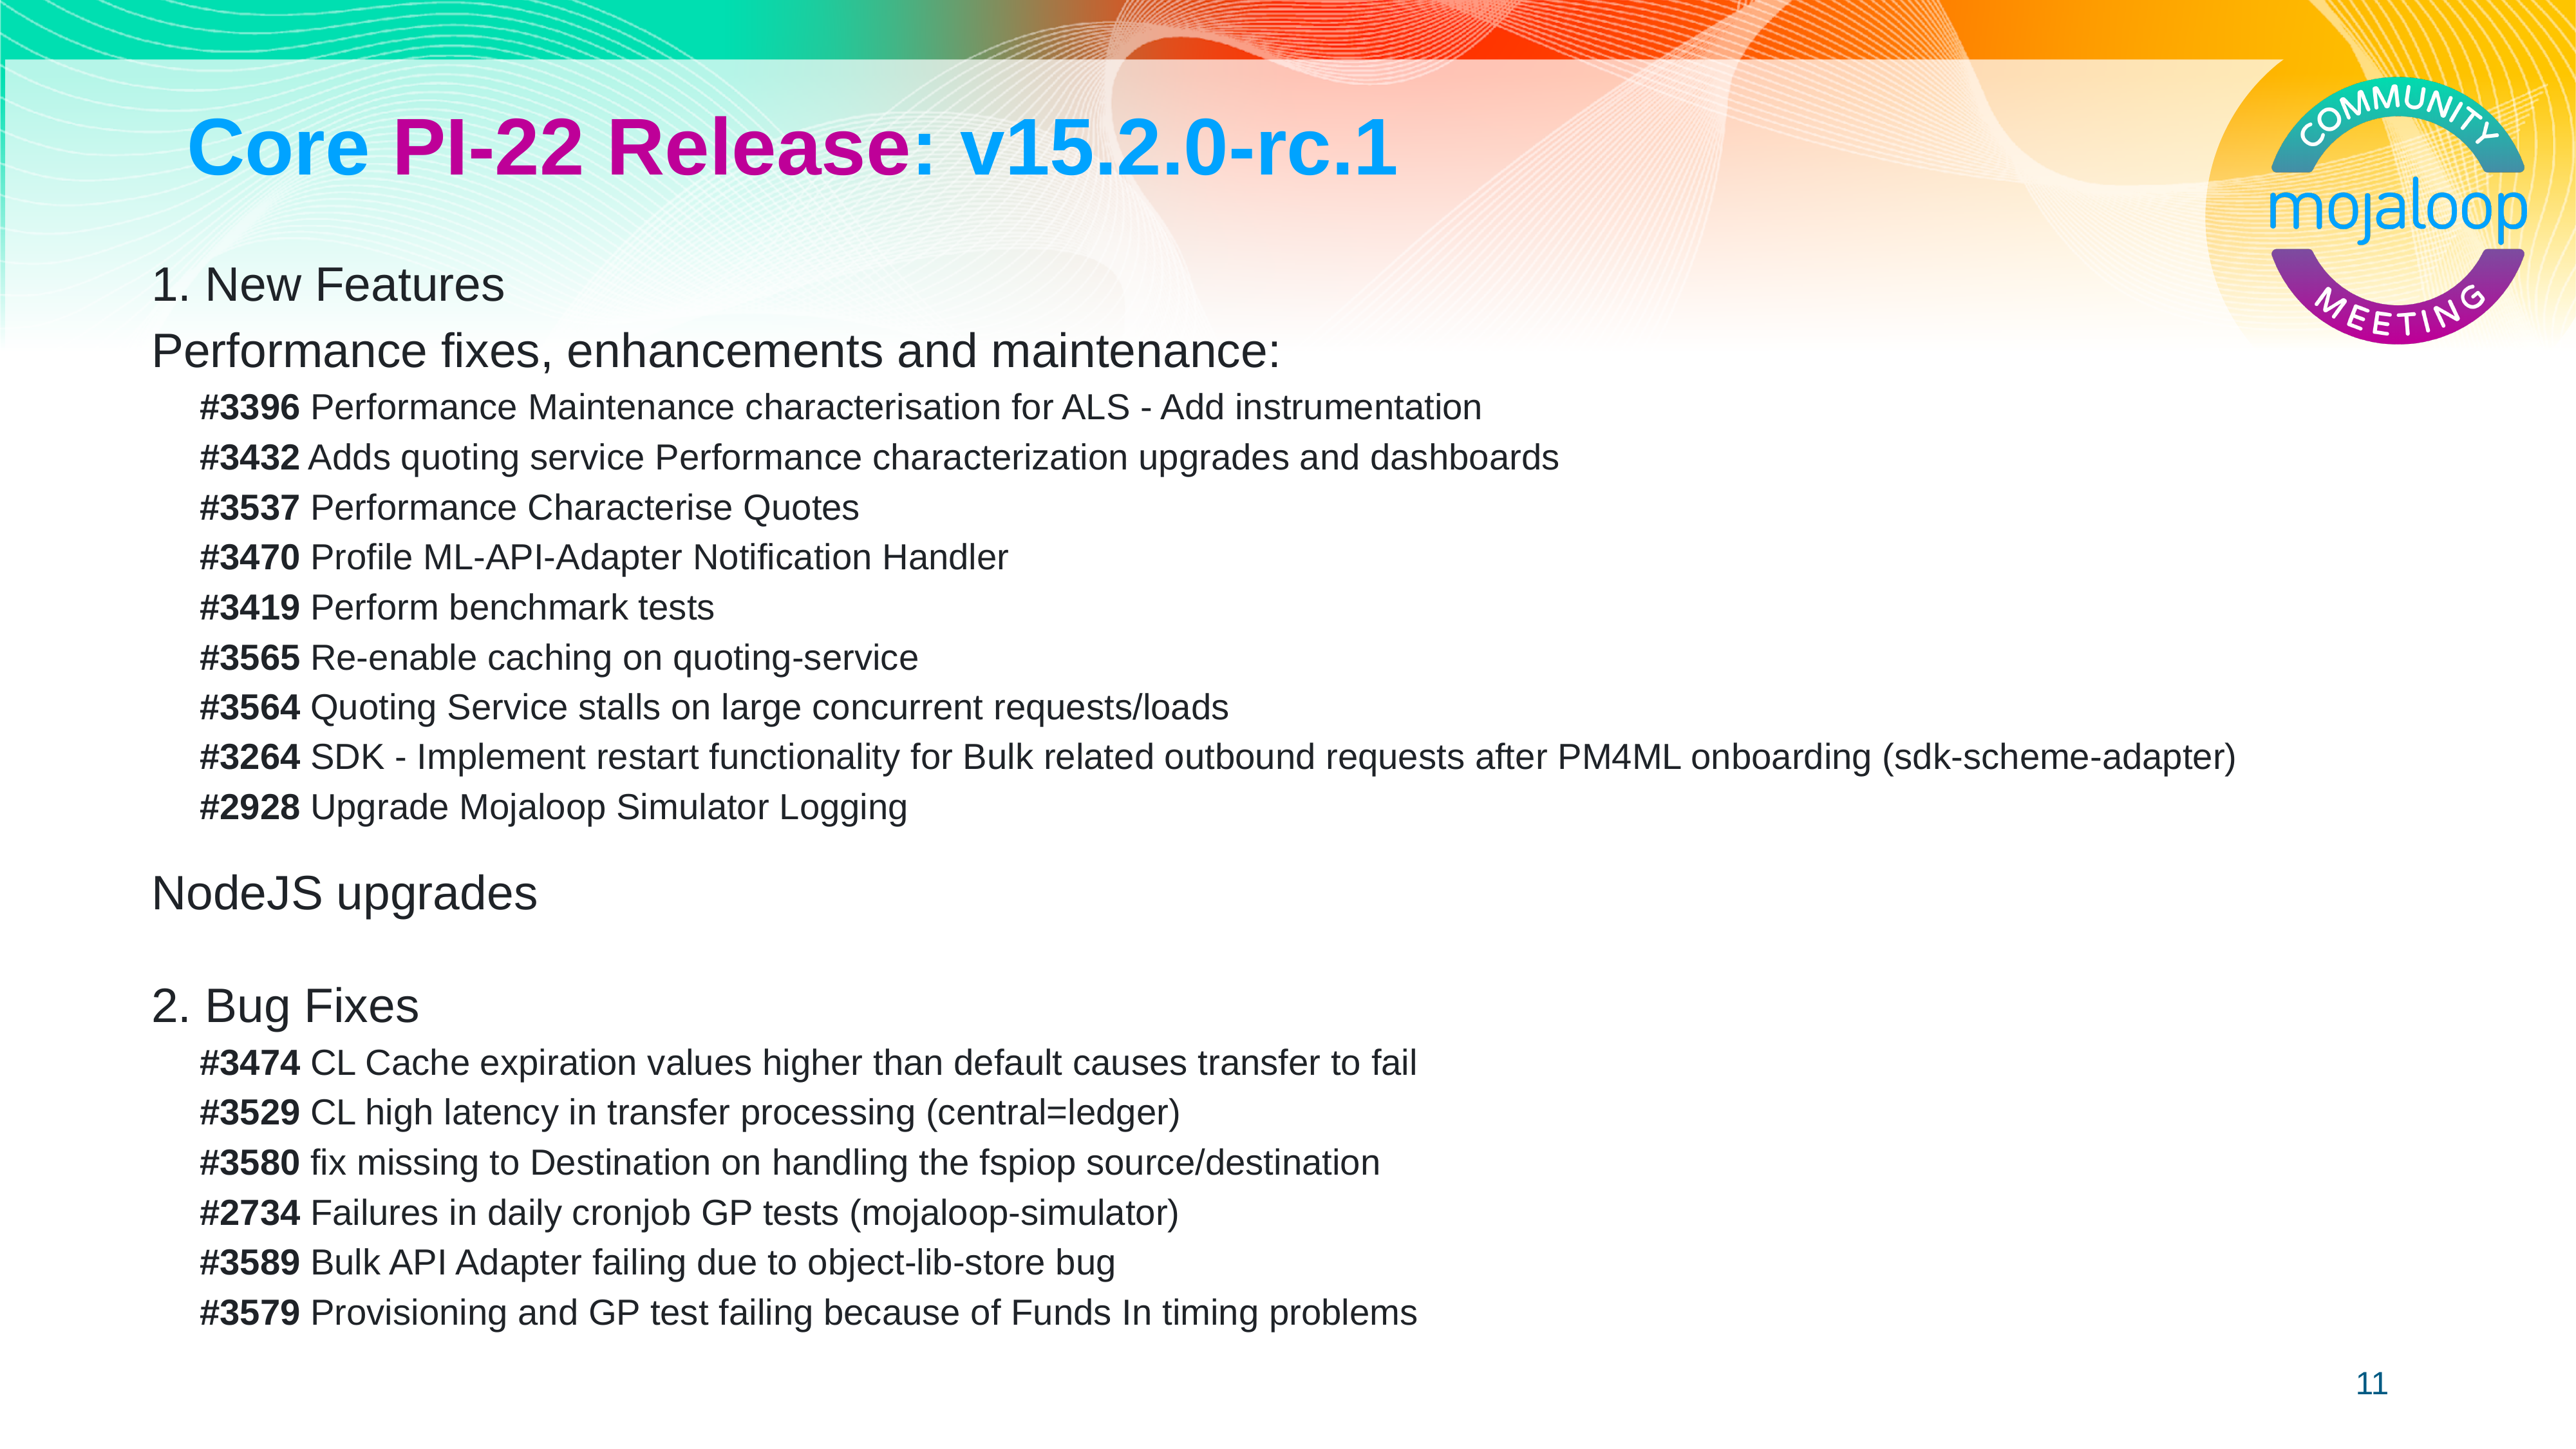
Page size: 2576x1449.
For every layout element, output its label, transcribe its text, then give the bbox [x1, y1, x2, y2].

text_box 1. New Features Performance fixes, enhancements and maintenance: #3396 Performance Maintenance characterisation for ALS - Add instrumentation #3432 Adds quoting service Performance characterization upgrades and dashboards #3537 Performance Characterise Quotes #3470 Profile ML-API-Adapter Notification Handler #3419 Perform benchmark tests #3565 Re-enable caching on quoting-service #3564 Quoting Service stalls on large concurrent requests/loads #3264 SDK - Implement restart functionality for Bulk related outbound requests after PM4ML onboarding (sdk-scheme-adapter) #2928 Upgrade Mojaloop Simulator Logging NodeJS upgrades 2. Bug Fixes #3474 CL Cache expiration values higher than default causes transfer to fail #3529 CL high latency in transfer processing (central=ledger) #3580 fix missing to Destination on handling the fspiop source/destination #2734 Failures in daily cronjob GP tests (mojaloop-simulator) #3589 Bulk API Adapter failing due to object-lib-store bug #3579 Provisioning and GP test failing because of Funds In timing problems [142, 176, 2474, 1408]
slide_number 11 [1819, 1343, 2399, 1421]
picture [0, 0, 2576, 1449]
title Core PI-22 Release: v15.2.0-rc.1 [177, 44, 2170, 254]
